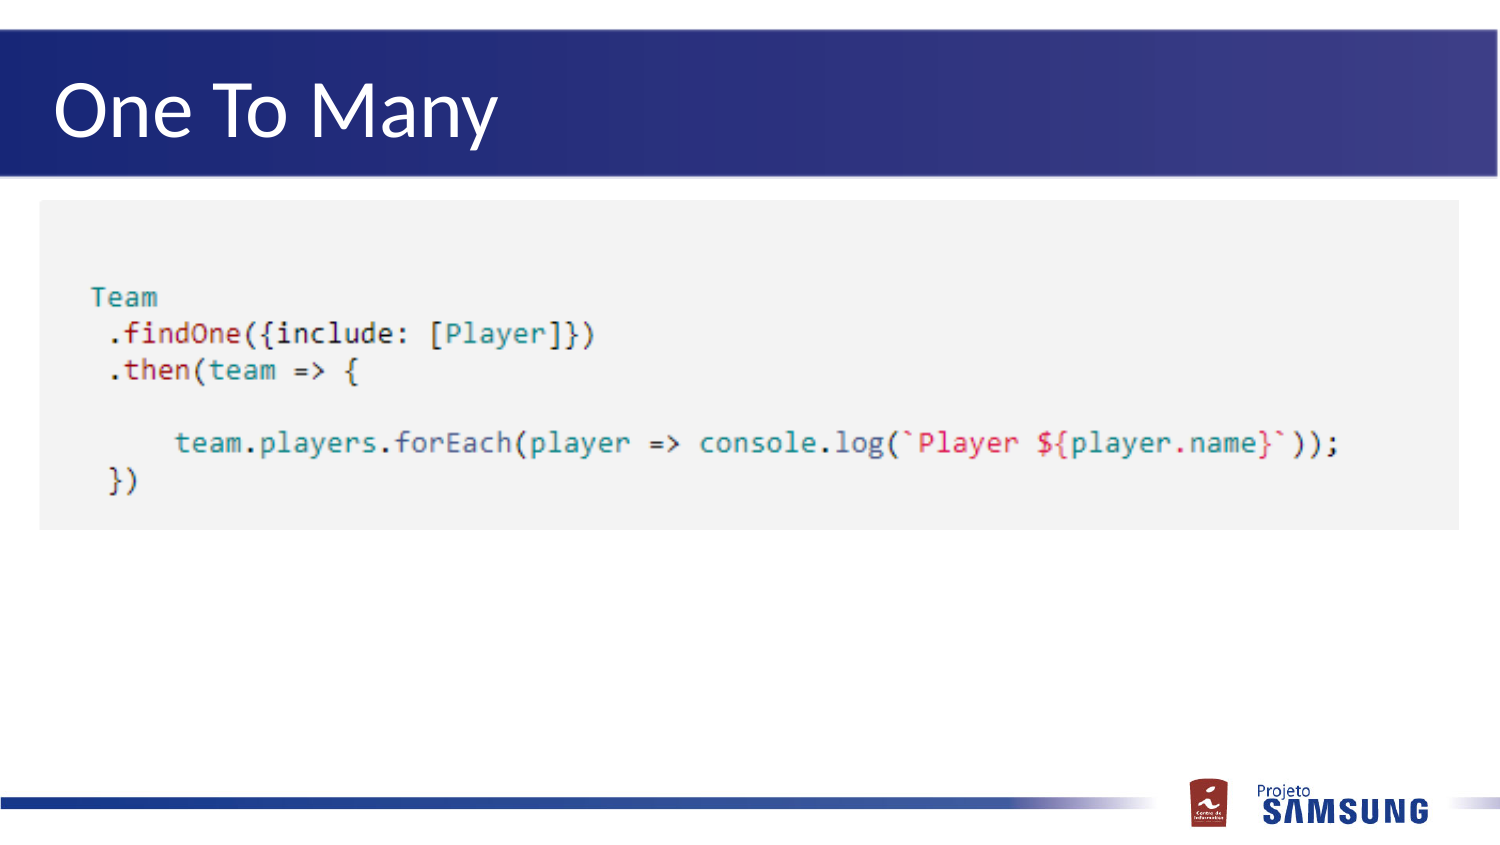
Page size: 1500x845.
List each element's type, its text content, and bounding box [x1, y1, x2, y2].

title One To Many [38, 33, 1389, 175]
picture [38, 200, 1459, 530]
picture [0, 28, 1500, 179]
picture [0, 759, 1500, 845]
